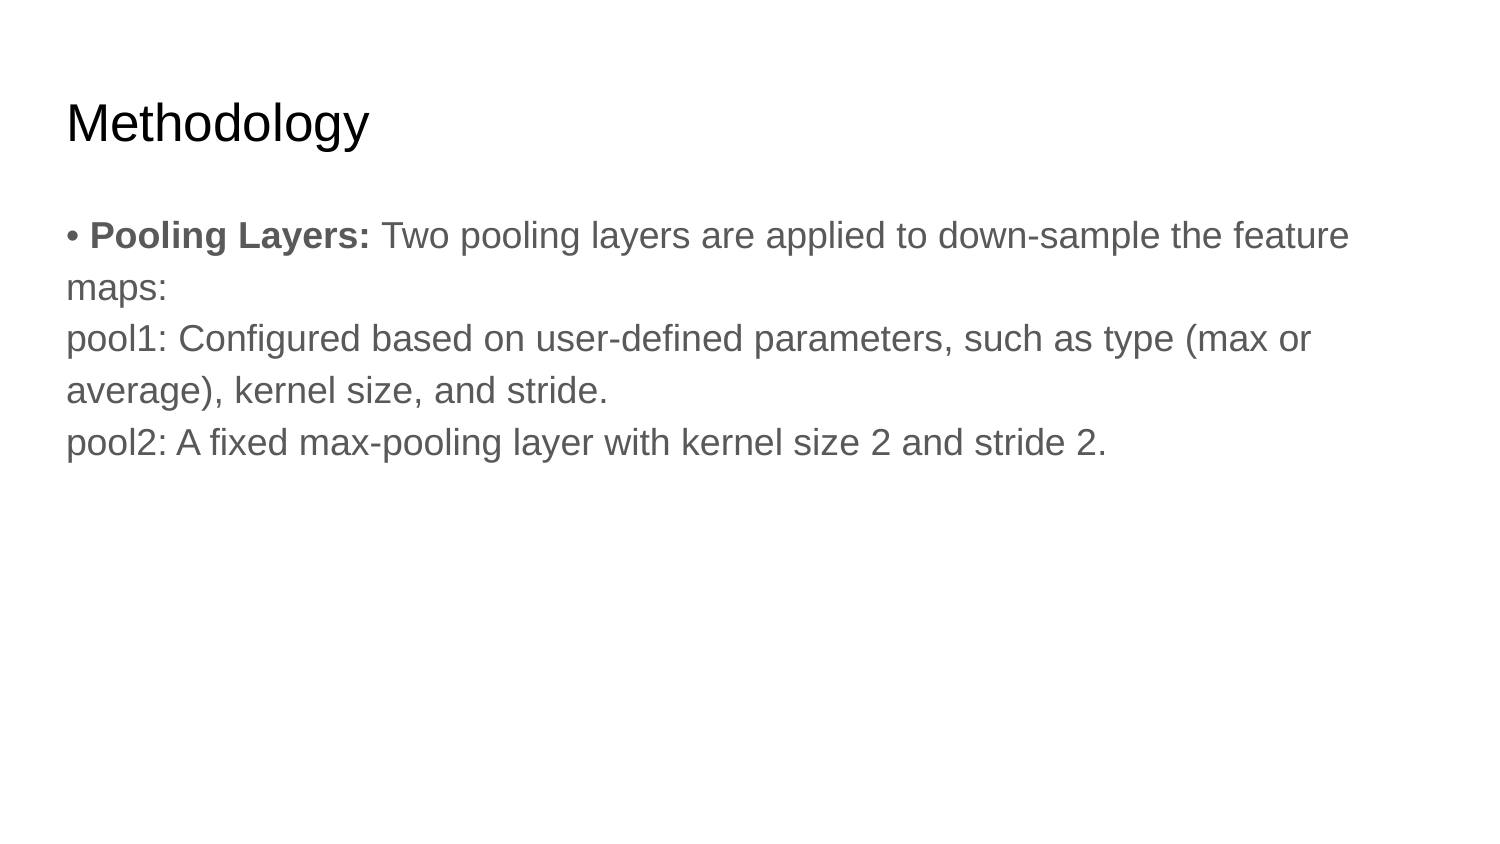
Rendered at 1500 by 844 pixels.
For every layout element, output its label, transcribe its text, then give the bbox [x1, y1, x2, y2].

title Methodology [51, 72, 1449, 167]
list • Pooling Layers: Two pooling layers are applied to down-sample the feature maps: pool1: Configured based on user-defined parameters, such as type (max or average), kernel size, and stride. pool2: A fixed max-pooling layer with kernel size 2 and stride 2. [51, 189, 1449, 750]
